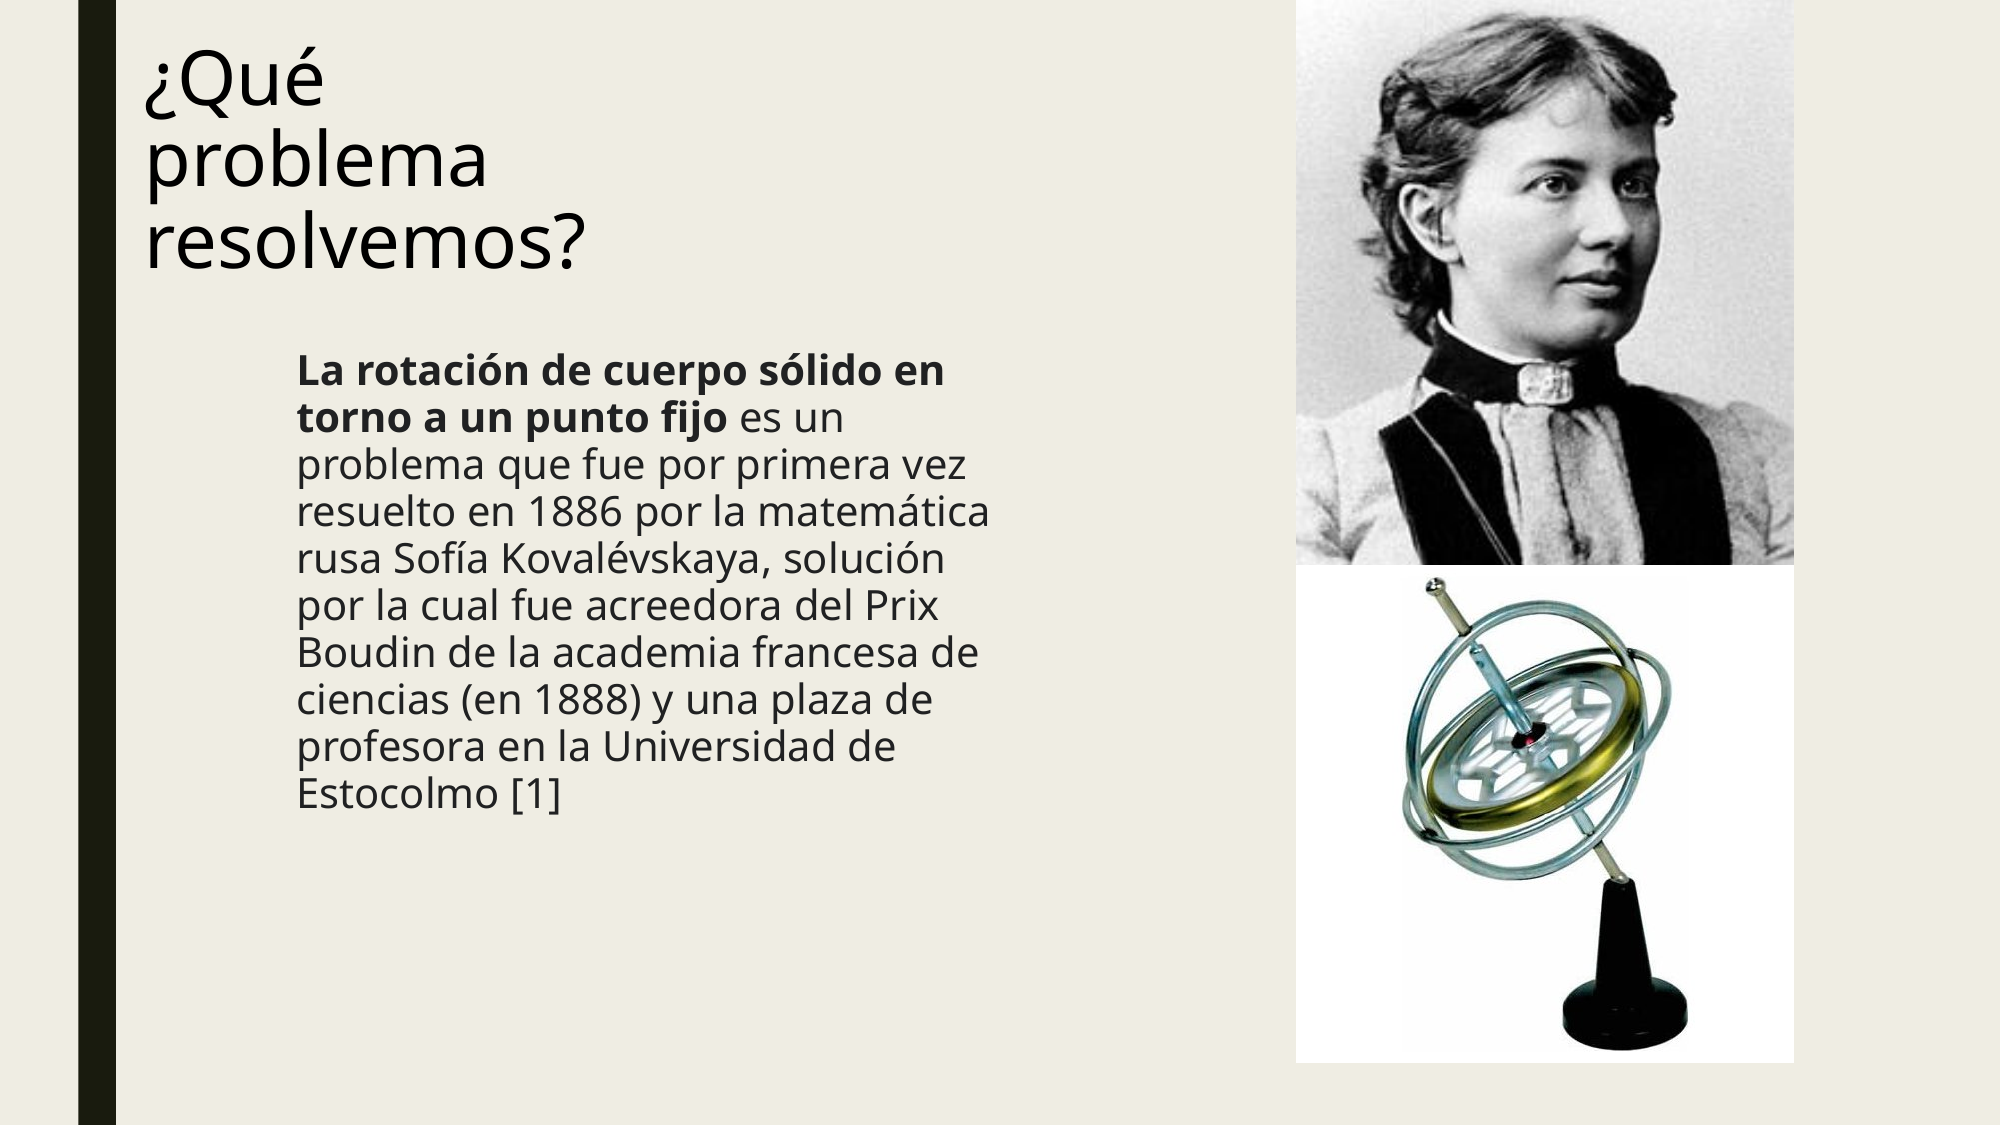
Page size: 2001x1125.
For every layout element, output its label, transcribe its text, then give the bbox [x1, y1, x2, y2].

list La rotación de cuerpo sólido en torno a un punto fijo es un problema que fue por primera vez resuelto en 1886 por la matemática rusa Sofía Kovalévskaya, solución por la cual fue acreedora del Prix Boudin de la academia francesa de ciencias (en 1888) y una plaza de profesora en la Universidad de Estocolmo [1] [281, 340, 1037, 928]
picture [1296, 0, 1794, 1063]
title ¿Qué problema resolvemos? [129, 33, 704, 294]
